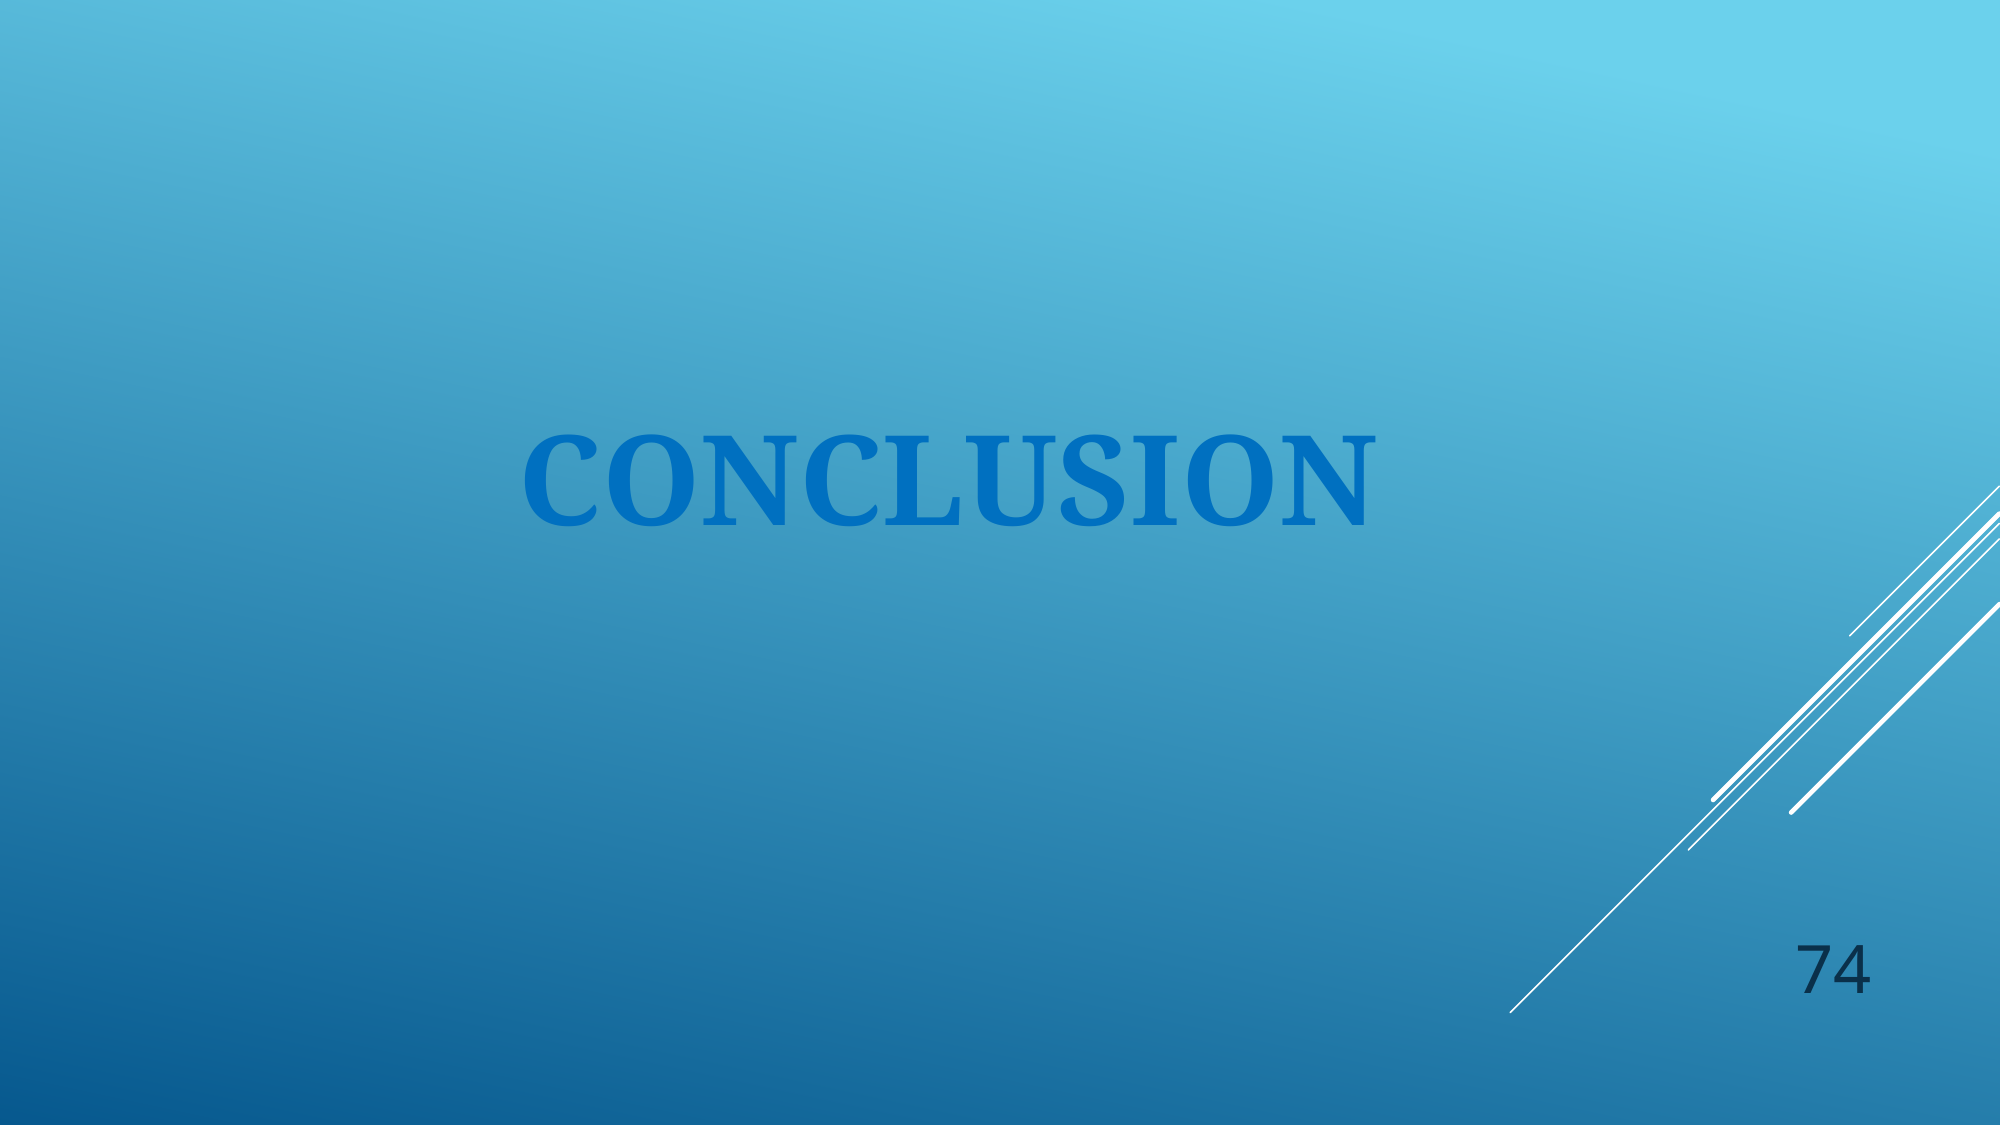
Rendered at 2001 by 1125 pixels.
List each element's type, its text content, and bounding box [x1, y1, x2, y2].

slide_number 74 [1700, 915, 1888, 1025]
text_box CONCLUSION [503, 393, 1394, 559]
